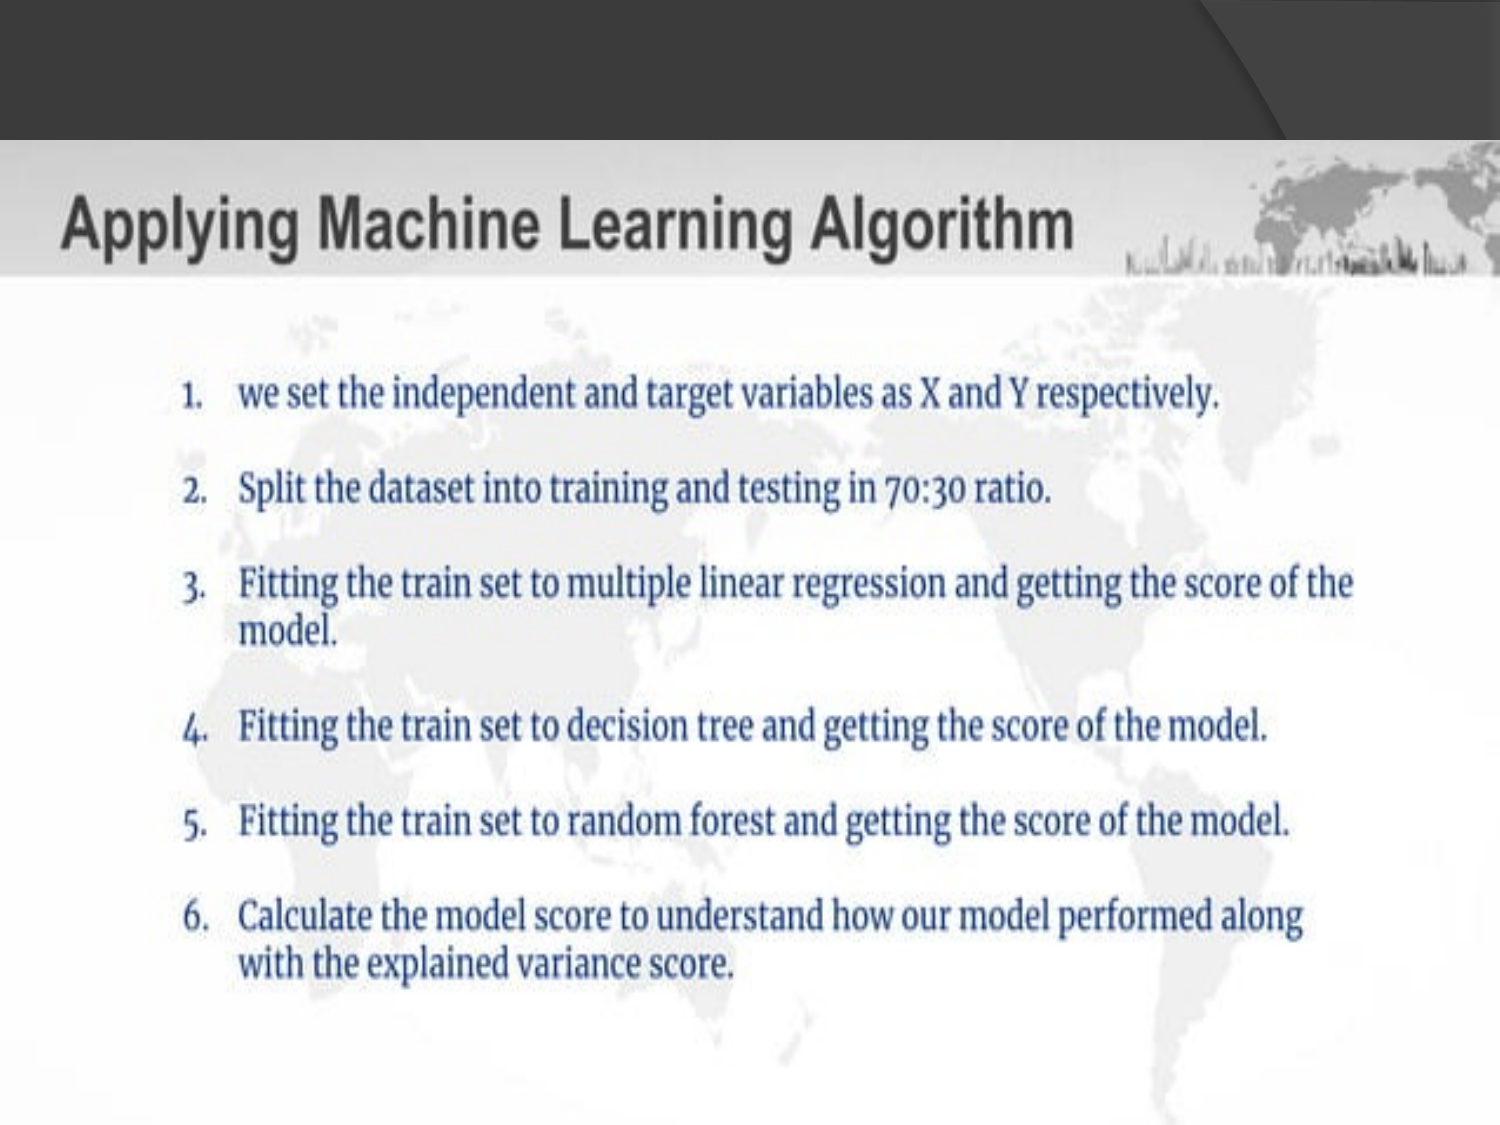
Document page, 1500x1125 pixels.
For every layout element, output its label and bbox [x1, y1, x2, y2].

picture [0, 139, 1500, 1125]
